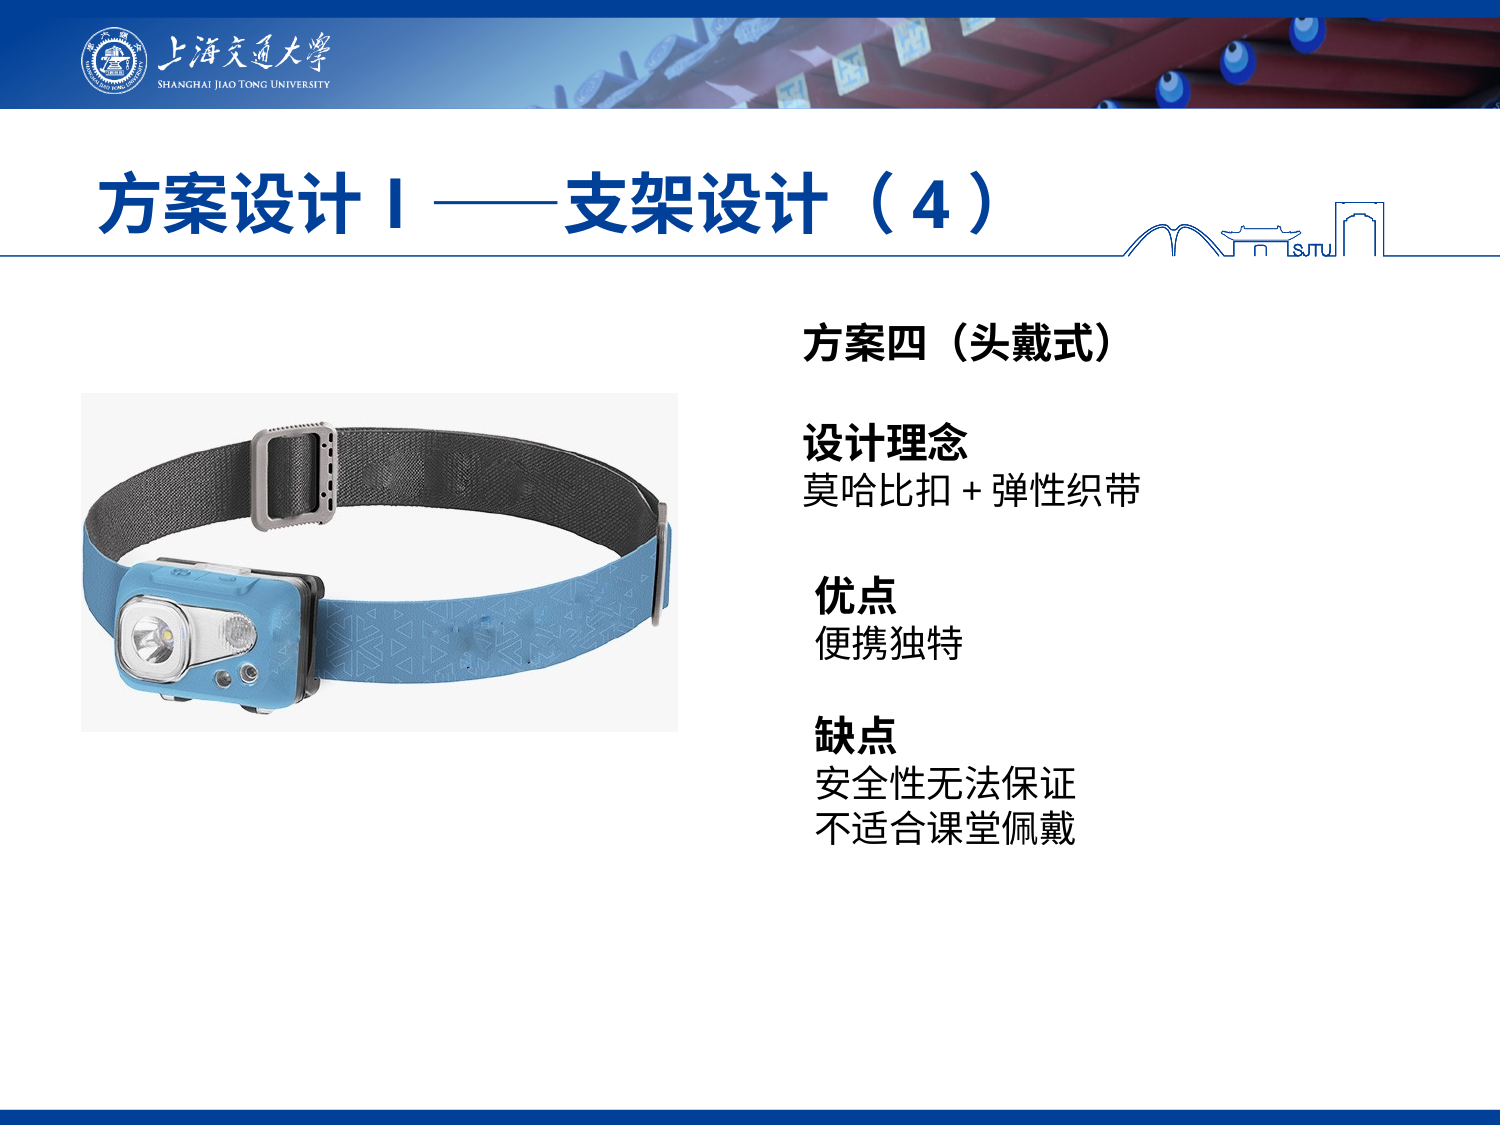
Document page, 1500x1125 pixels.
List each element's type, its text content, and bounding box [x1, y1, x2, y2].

text_box 优点 便携独特 缺点 安全性无法保证 不适合课堂佩戴 [799, 562, 1271, 858]
title 方案设计Ⅰ——支架设计（4） [81, 160, 1455, 255]
picture [80, 393, 678, 732]
picture [0, 18, 1500, 109]
text_box 方案四（头戴式） 设计理念 莫哈比扣+弹性织带 [787, 309, 1468, 609]
